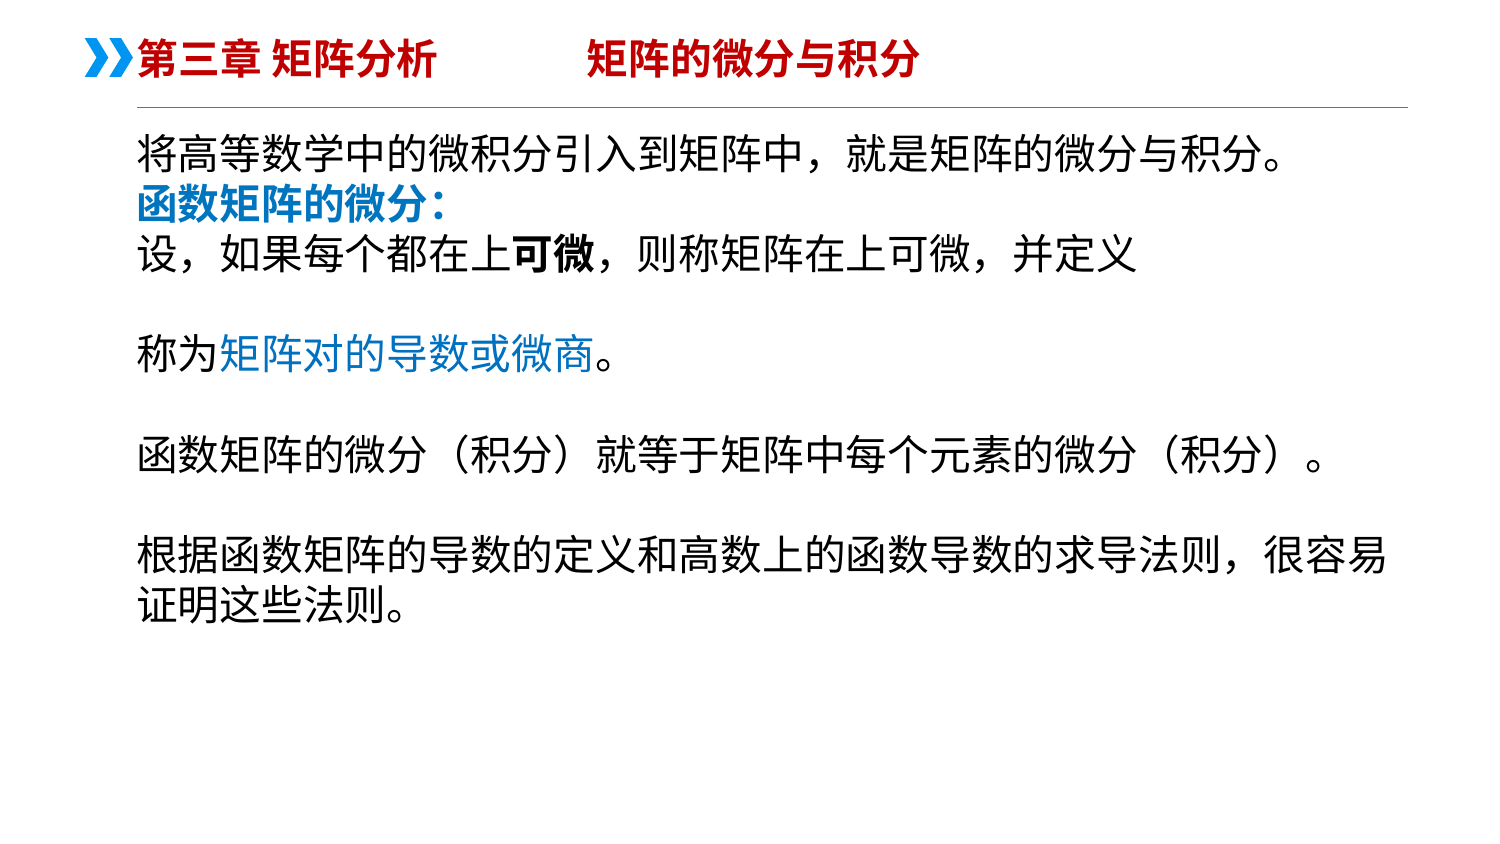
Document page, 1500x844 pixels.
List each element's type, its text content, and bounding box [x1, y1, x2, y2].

text_box [82, 36, 111, 79]
text_box 第三章 矩阵分析 矩阵的微分与积分 [136, 26, 1337, 90]
text_box [107, 36, 135, 79]
